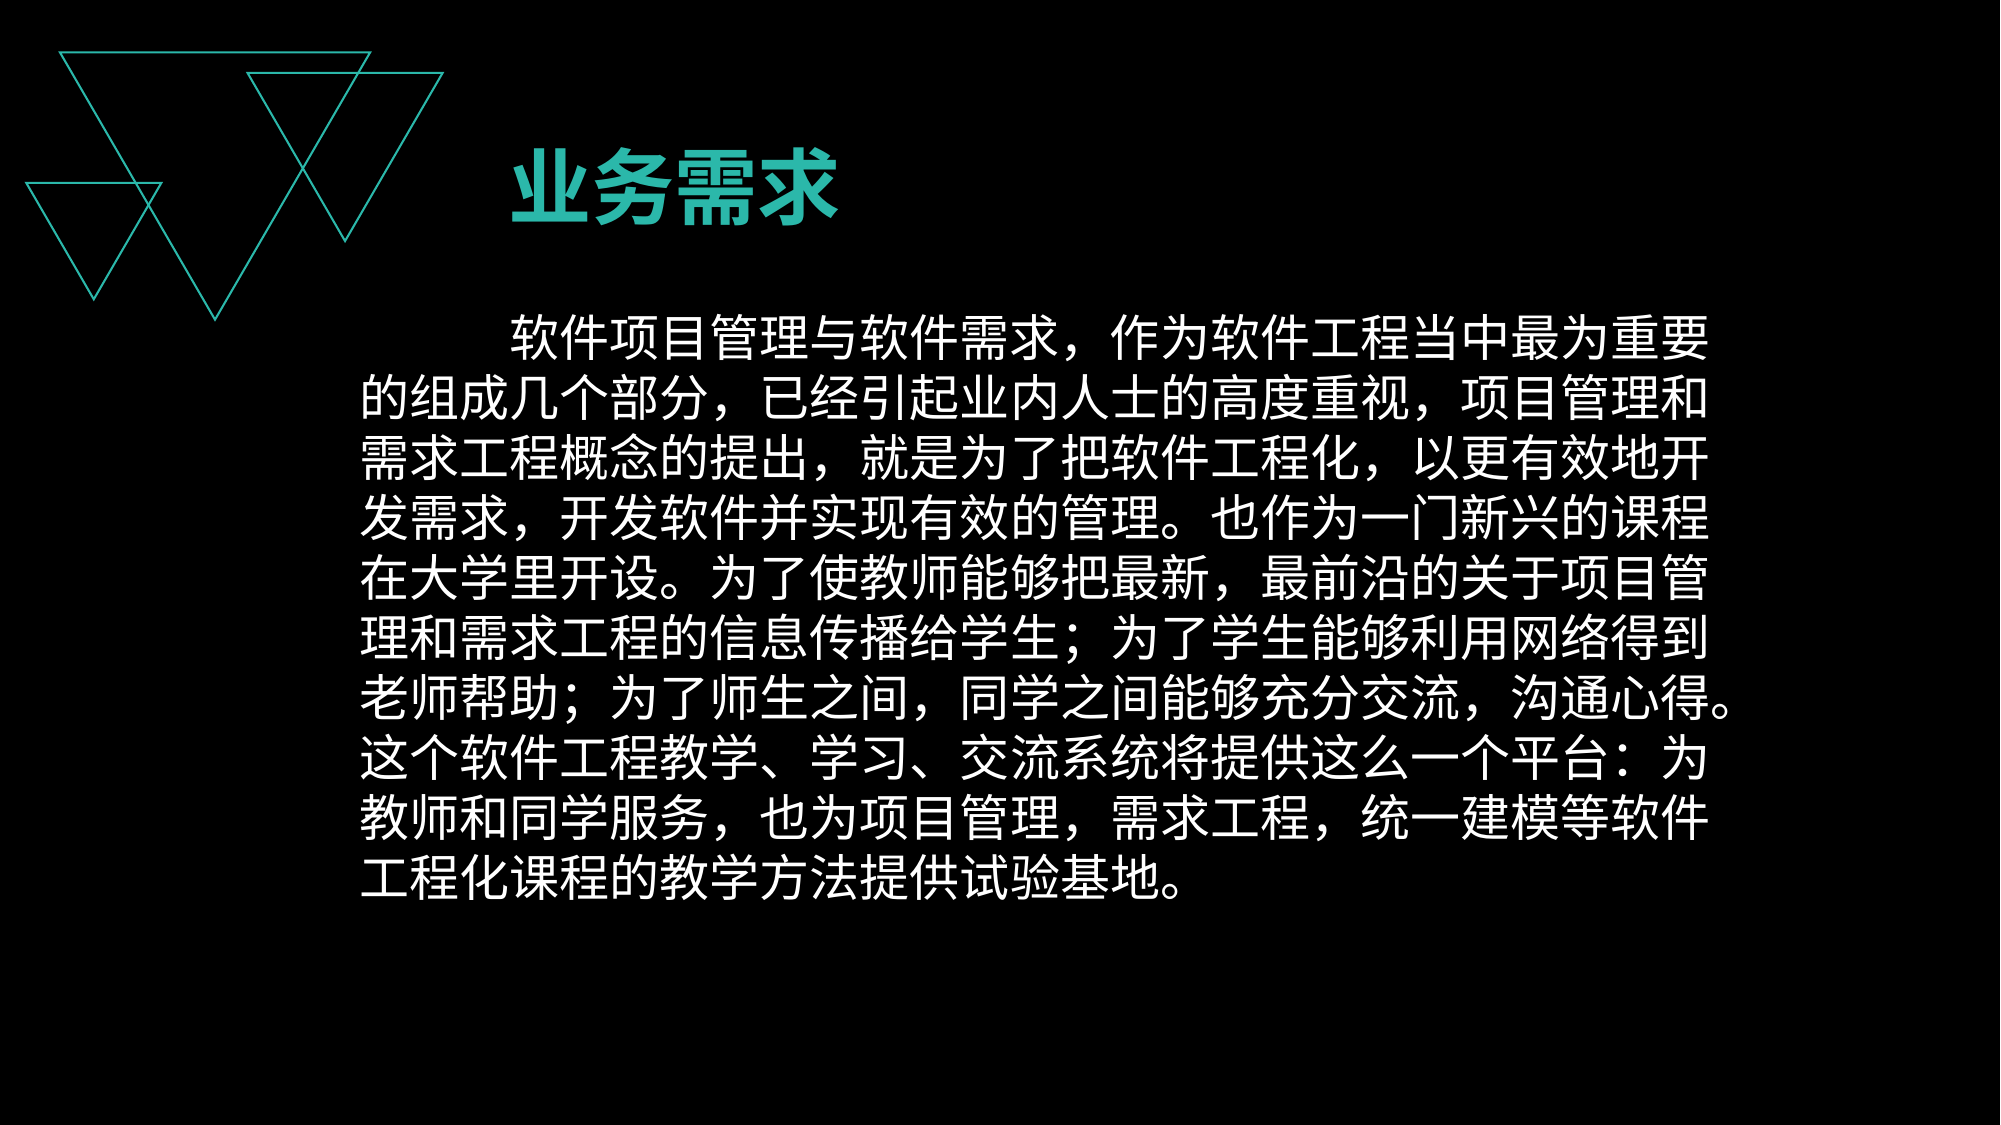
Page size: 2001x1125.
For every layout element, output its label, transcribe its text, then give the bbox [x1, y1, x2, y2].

text_box [24, 181, 164, 302]
text_box [58, 51, 372, 322]
text_box [245, 71, 445, 244]
text_box 软件项目管理与软件需求，作为软件工程当中最为重要的组成几个部分，已经引起业内人士的高度重视，项目管理和需求工程概念的提出，就是为了把软件工程化，以更有效地开发需求，开发软件并实现有效的管理。也作为一门新兴的课程在大学里开设。为了使教师能够把最新，最前沿的关于项目管理和需求工程的信息传播给学生；为了学生能够利用网络得到老师帮助；为了师生之间，同学之间能够充分交流，沟通心得。这个软件工程教学、学习、交流系统将提供这么一个平台：为教师和同学服务，也为项目管理，需求工程，统一建模等软件工程化课程的教学方法提供试验基地。 [345, 299, 1751, 914]
text_box 业务需求 [493, 128, 890, 243]
